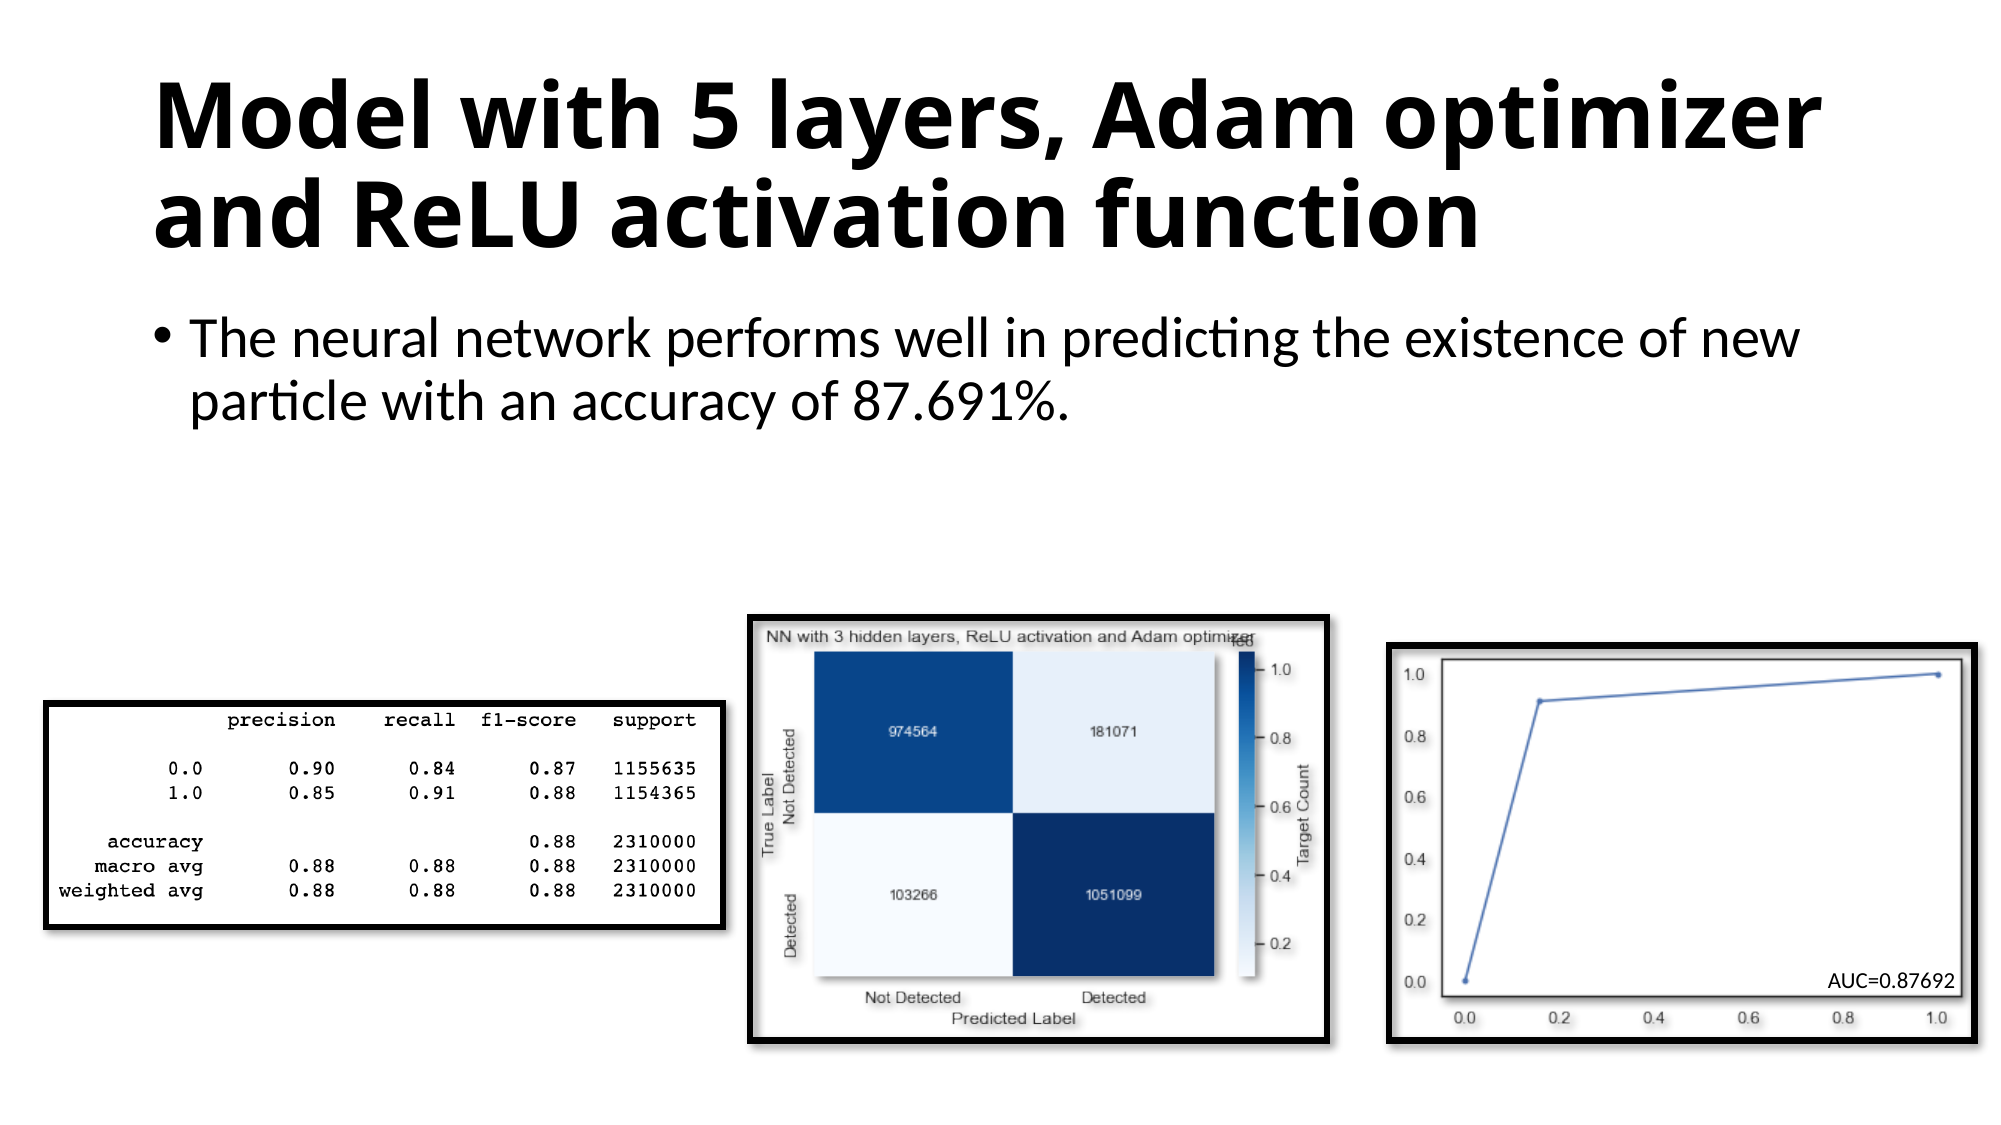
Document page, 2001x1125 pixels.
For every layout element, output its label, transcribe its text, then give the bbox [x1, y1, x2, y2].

picture [753, 620, 1324, 1038]
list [48, 706, 720, 925]
picture [1392, 648, 1972, 1038]
title Model with 5 layers, Adam optimizer and ReLU activation function [137, 59, 1863, 278]
list The neural network performs well in predicting the existence of new particle with an accuracy of 87.691%. [137, 299, 1863, 461]
